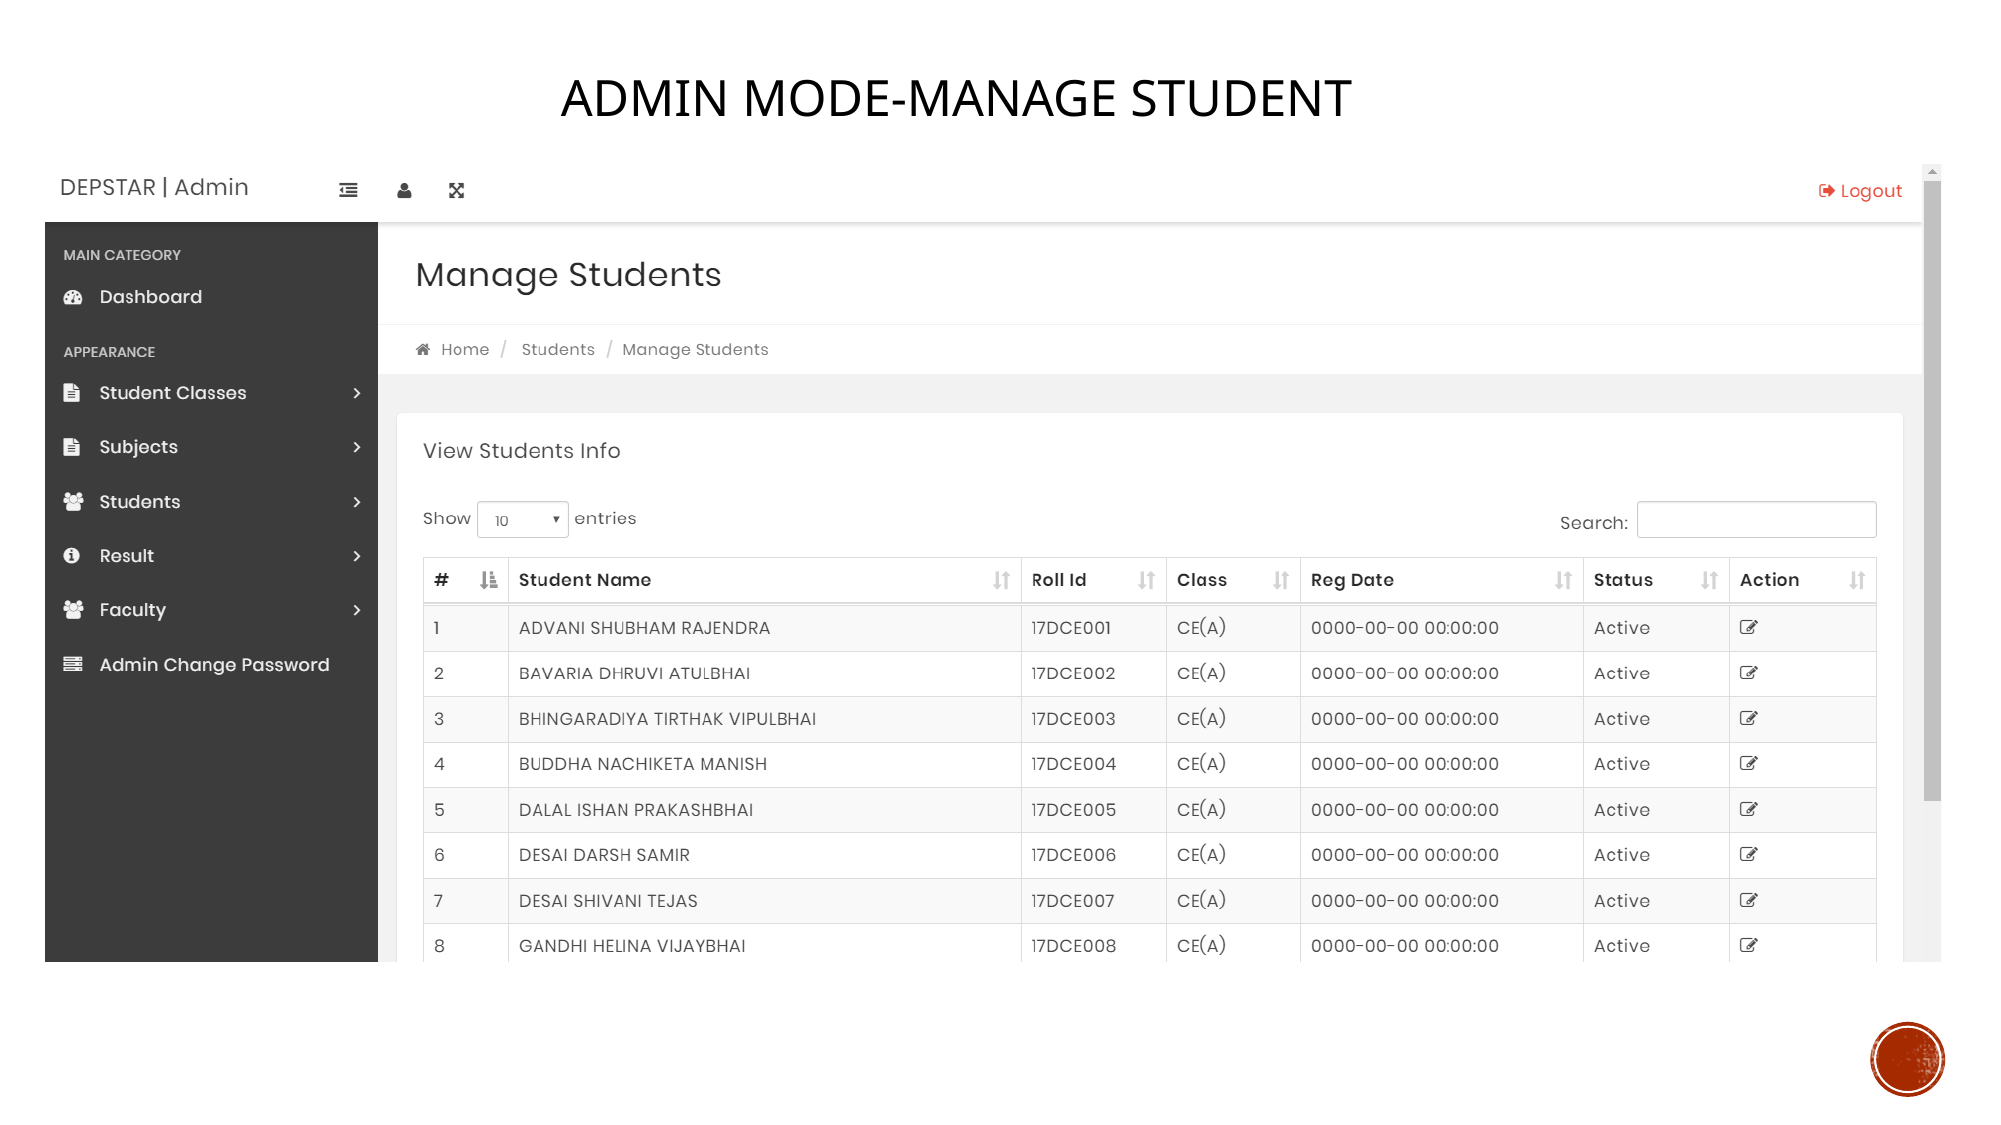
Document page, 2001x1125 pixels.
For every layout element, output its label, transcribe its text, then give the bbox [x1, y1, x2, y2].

picture [45, 164, 1940, 960]
slide_number 3 [1516, 1065, 1967, 1125]
title Admin Mode-Manage Student [94, 36, 1820, 163]
